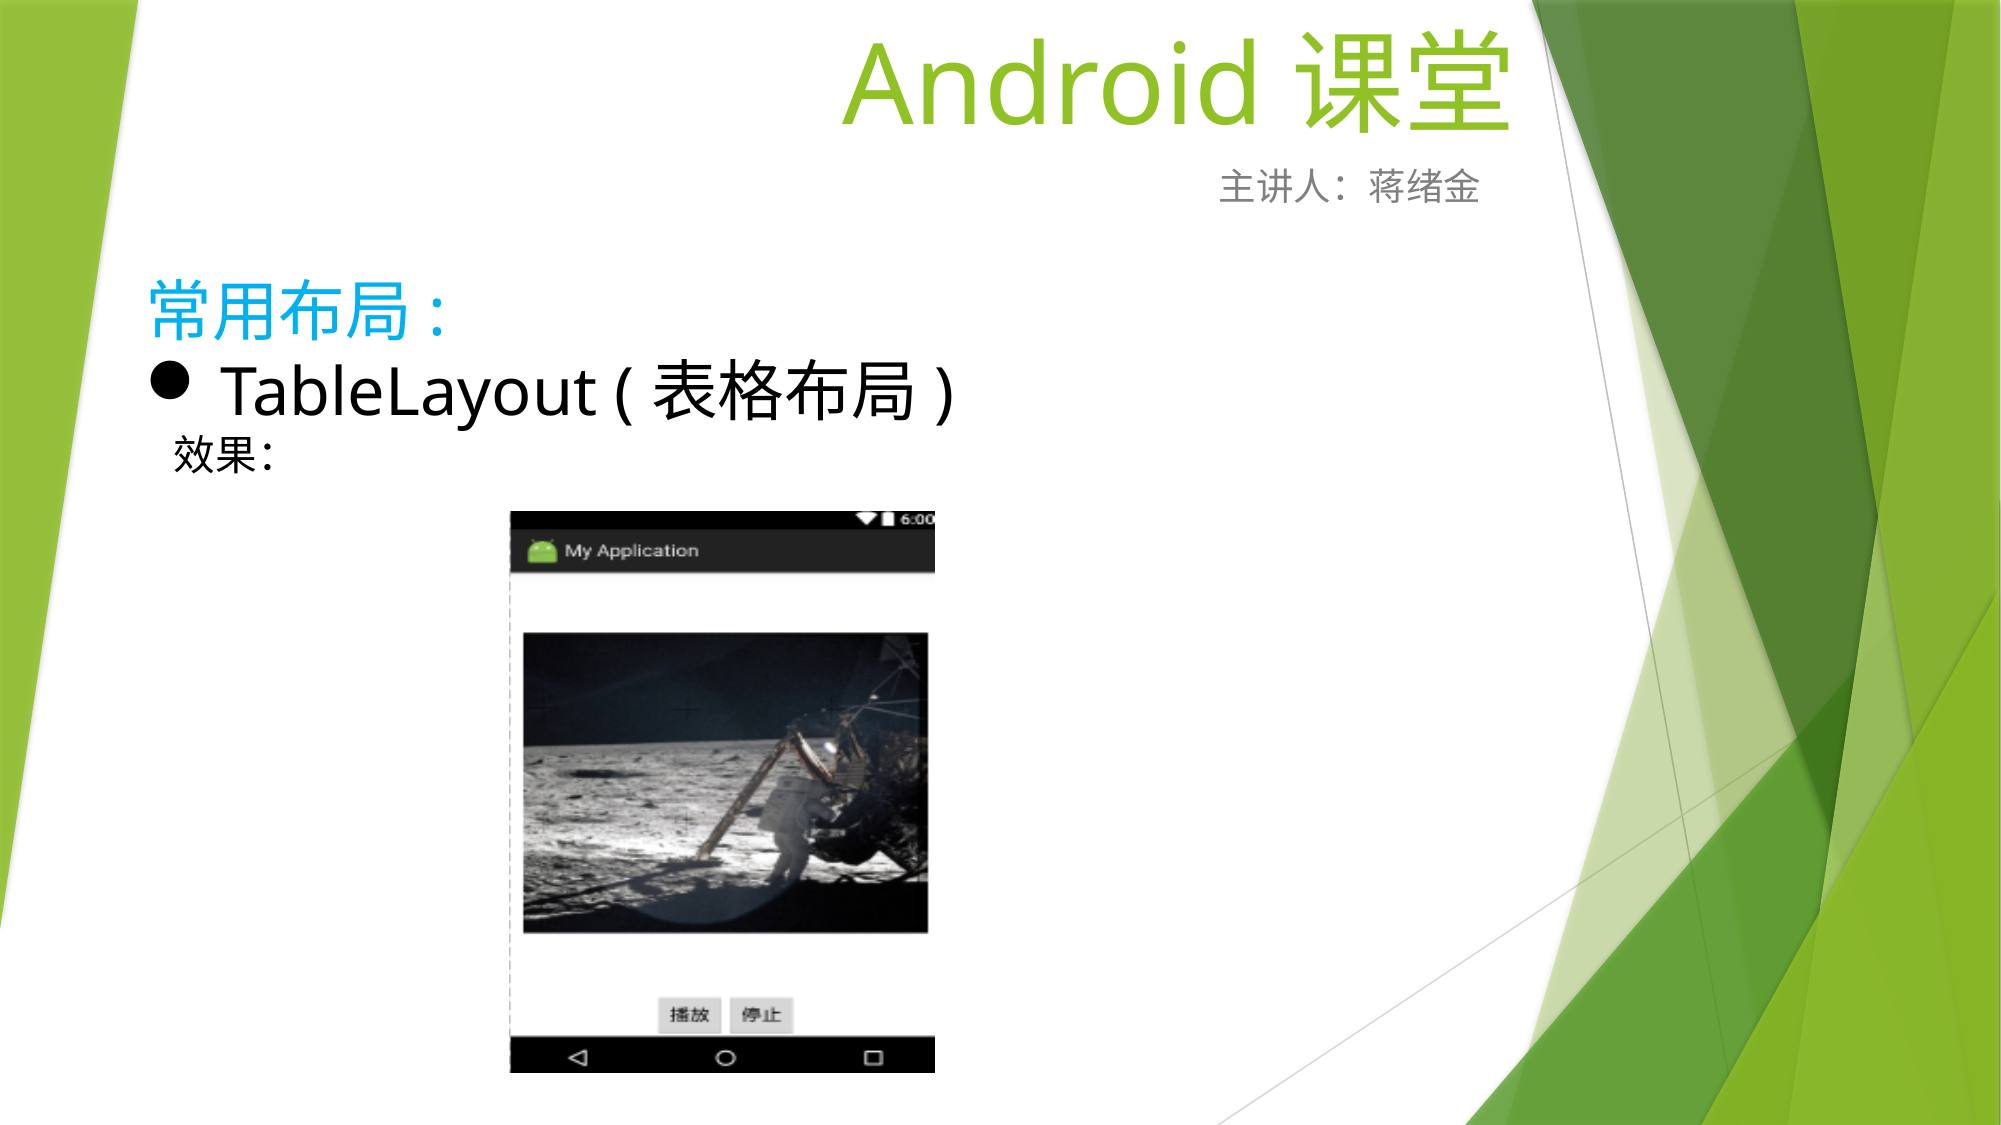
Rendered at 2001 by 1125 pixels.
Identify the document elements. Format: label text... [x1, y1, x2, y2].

title Android课堂 [256, 0, 1531, 155]
picture [509, 511, 936, 1074]
text_box 常用布局: TableLayout (表格布局) 效果： [130, 261, 1514, 487]
subtitle 主讲人：蒋绪金 [210, 154, 1514, 239]
